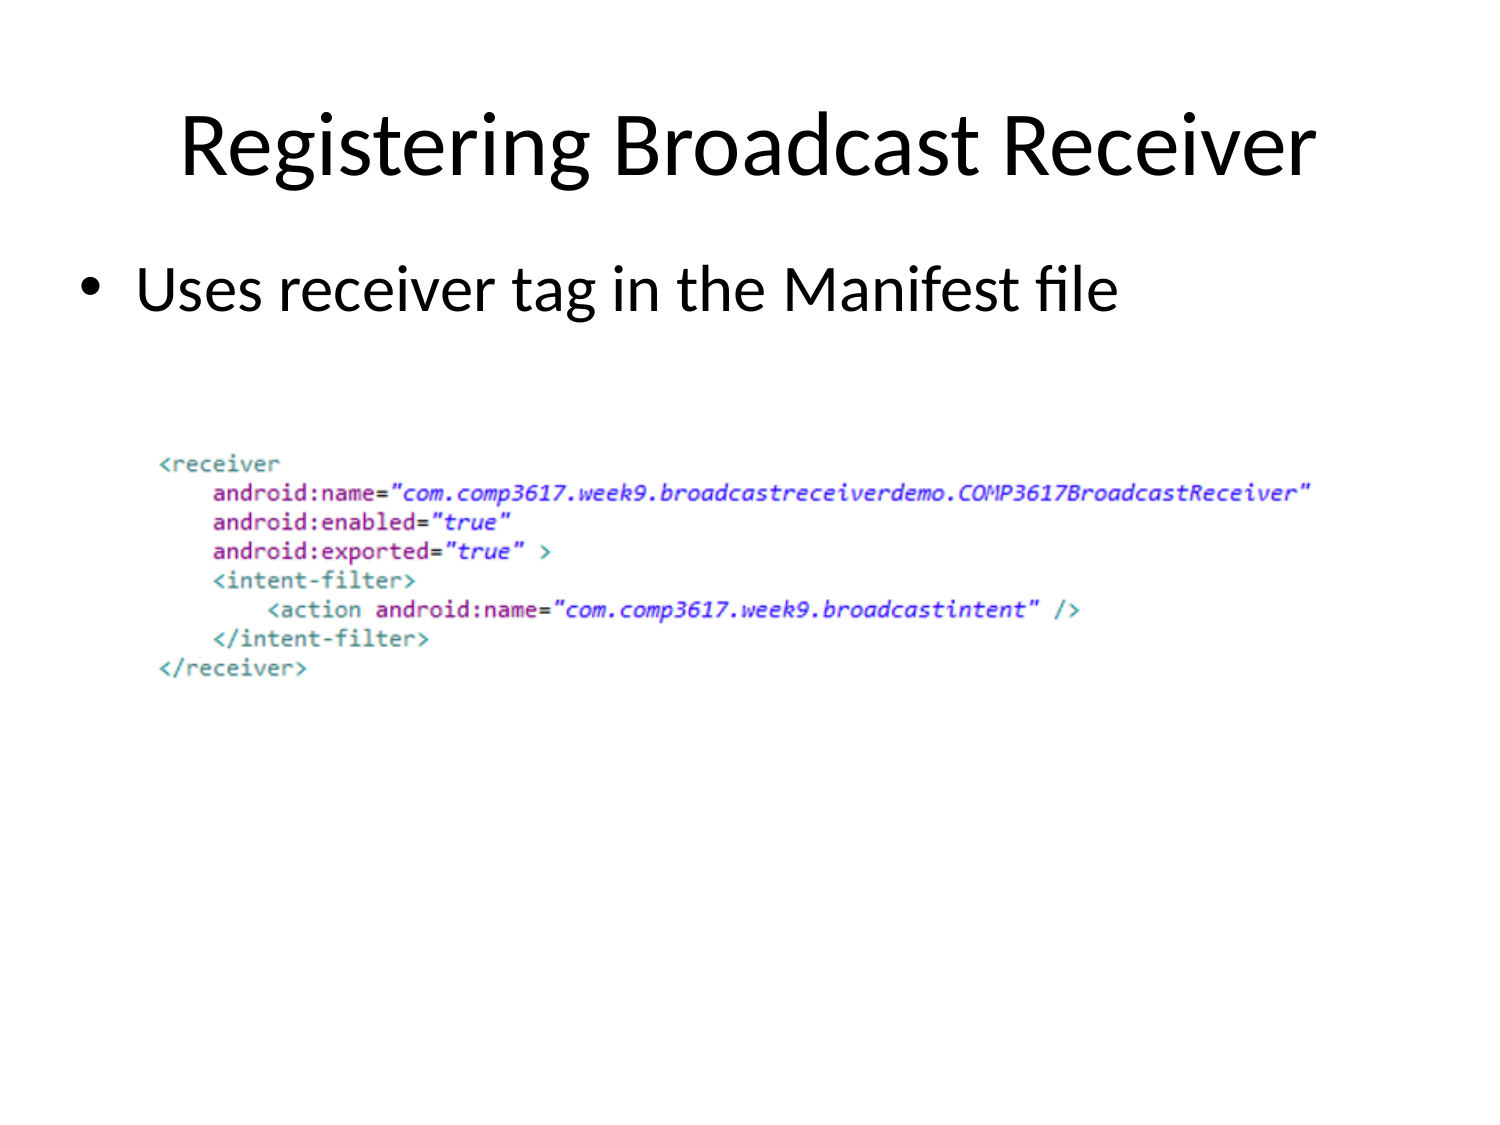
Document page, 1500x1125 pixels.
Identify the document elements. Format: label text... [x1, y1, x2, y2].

list Uses receiver tag in the Manifest file [63, 237, 1436, 311]
picture [88, 437, 1408, 712]
title Registering Broadcast Receiver [75, 45, 1425, 233]
